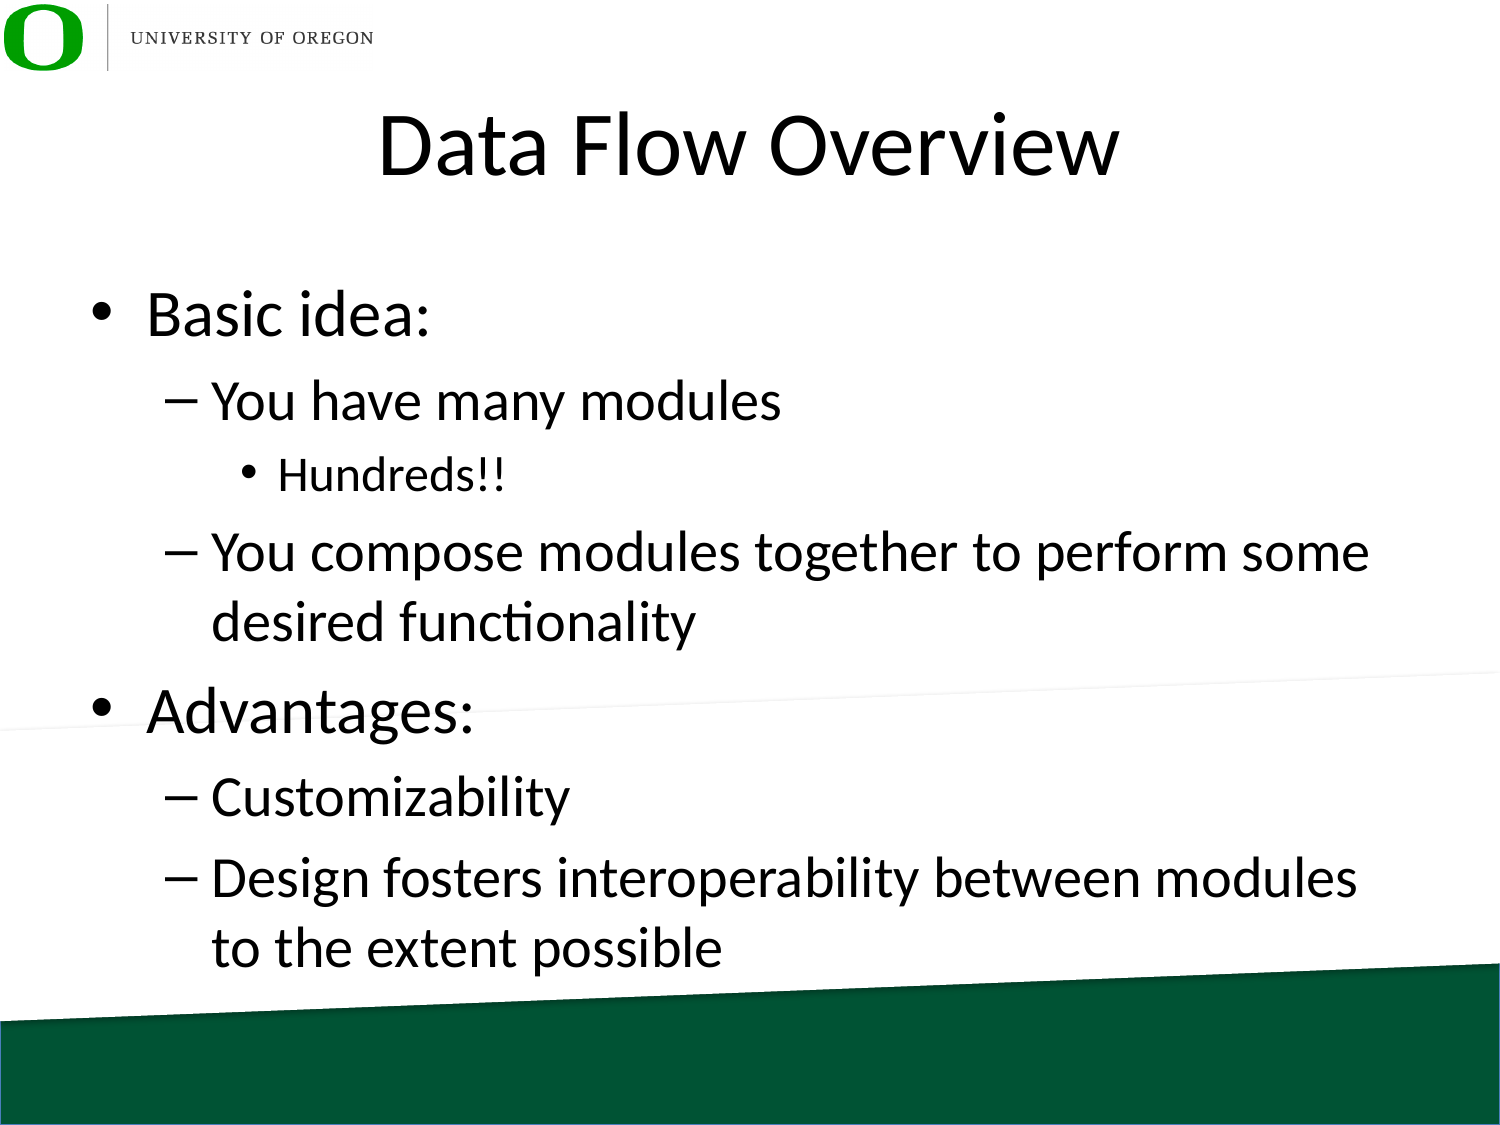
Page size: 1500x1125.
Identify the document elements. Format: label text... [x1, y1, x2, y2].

list Basic idea: You have many modules Hundreds!! You compose modules together to perform some desired functionality Advantages: Customizability Design fosters interoperability between modules to the extent possible [75, 262, 1425, 1005]
title Data Flow Overview [75, 45, 1425, 233]
picture [4, 4, 373, 71]
